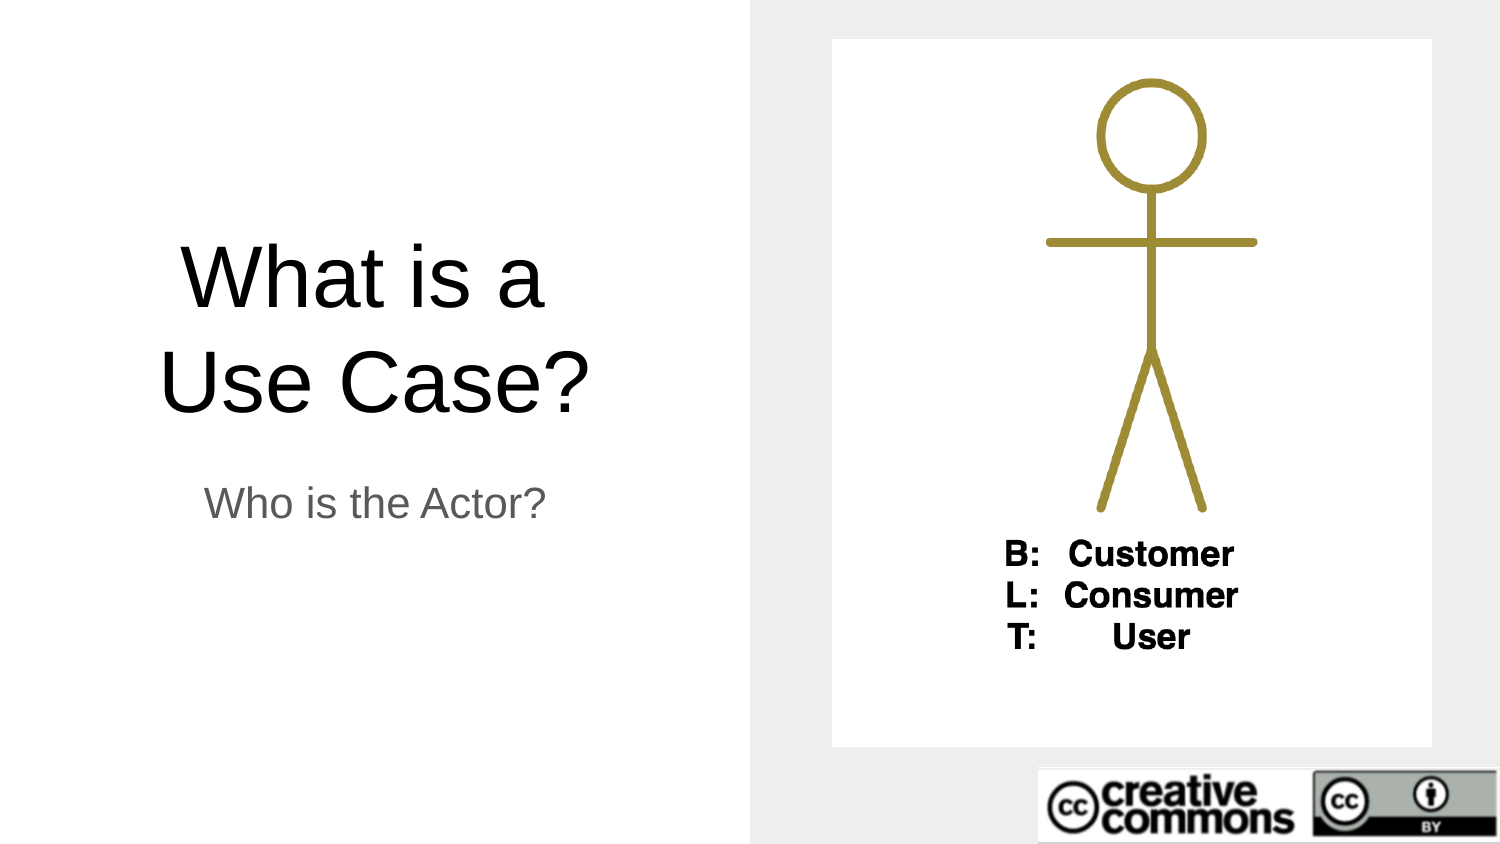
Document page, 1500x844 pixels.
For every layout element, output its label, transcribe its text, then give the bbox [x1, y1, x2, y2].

title What is a Use Case? [43, 202, 708, 446]
picture [1038, 766, 1500, 844]
picture [831, 39, 1432, 747]
subtitle Who is the Actor? [43, 459, 708, 663]
